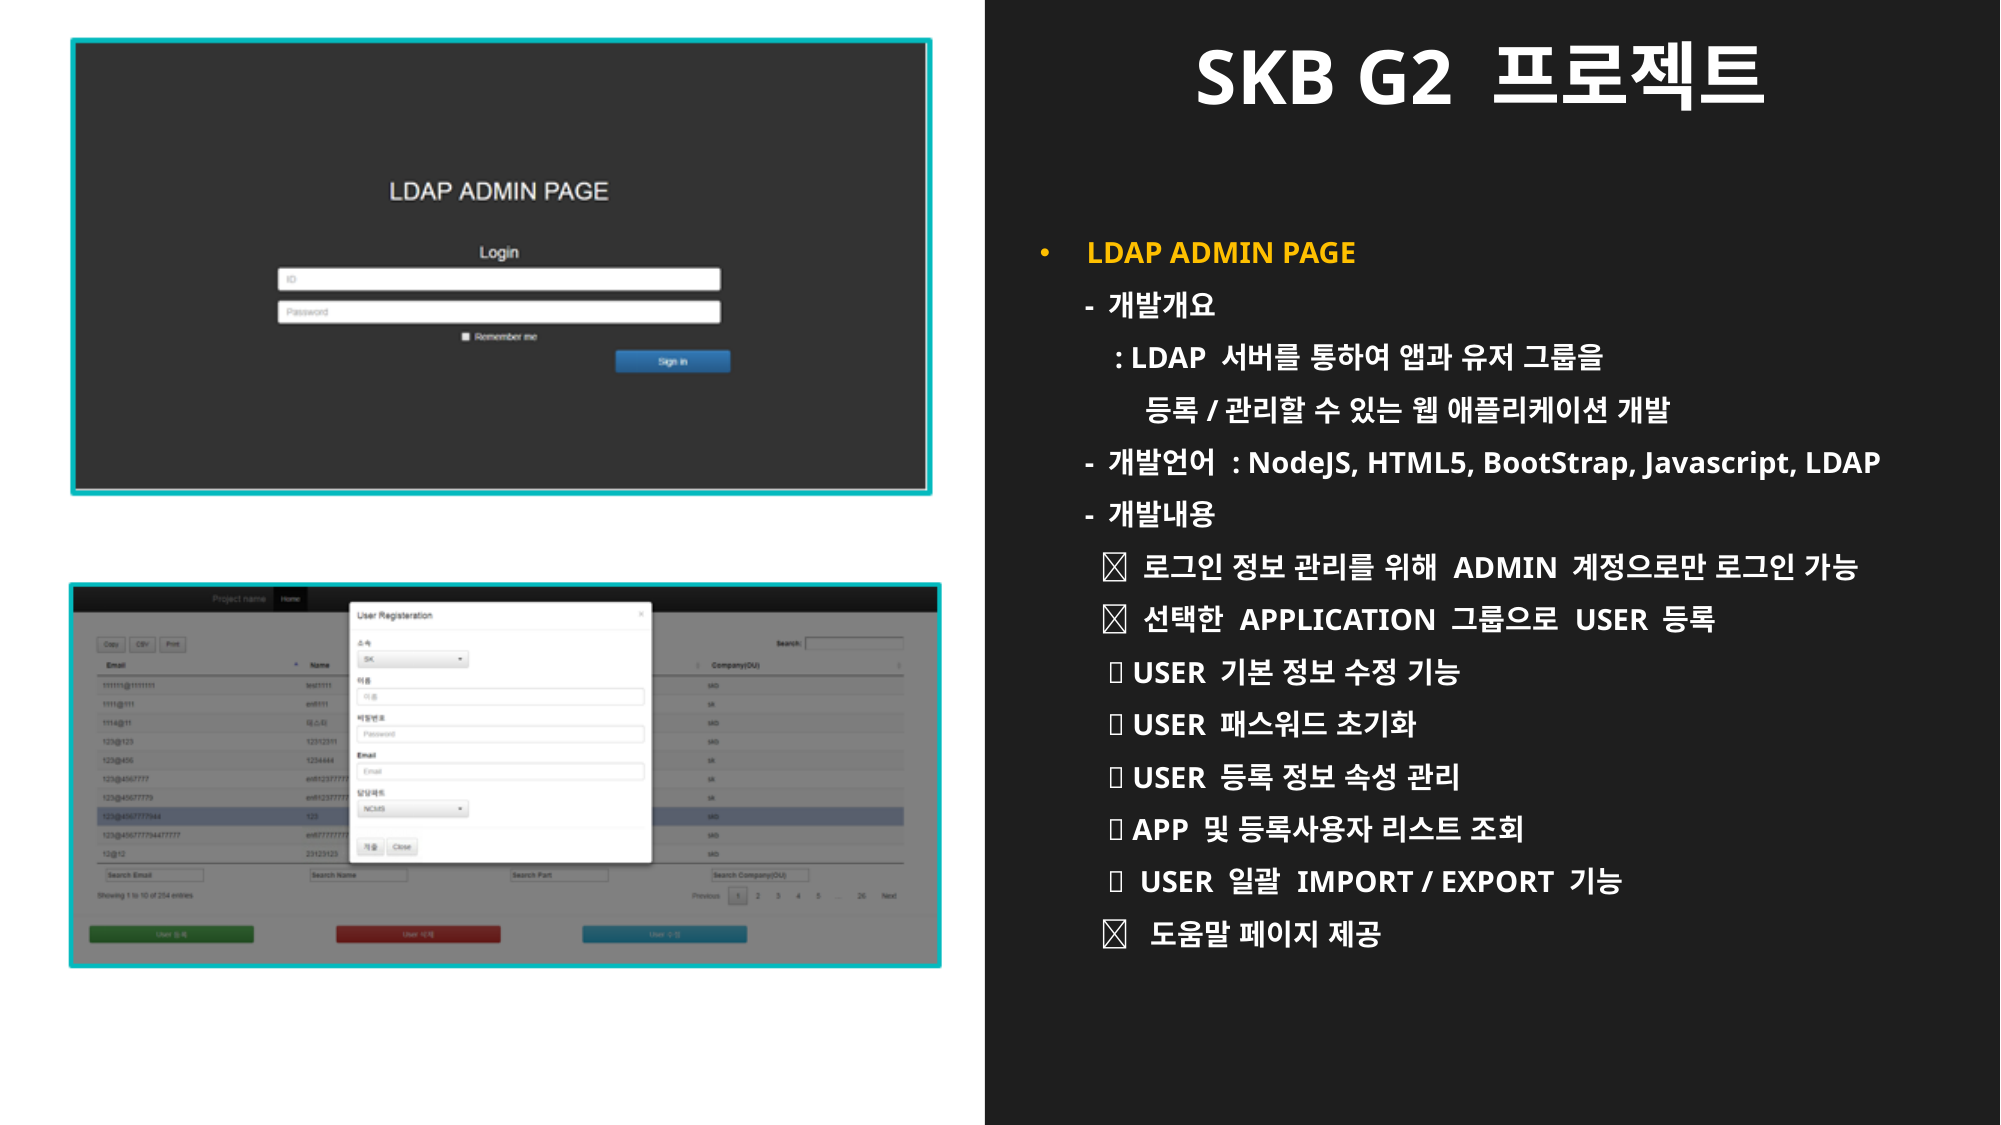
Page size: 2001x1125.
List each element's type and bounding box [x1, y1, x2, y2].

picture [60, 575, 954, 979]
picture [60, 21, 949, 507]
text_box [984, 0, 2000, 1125]
